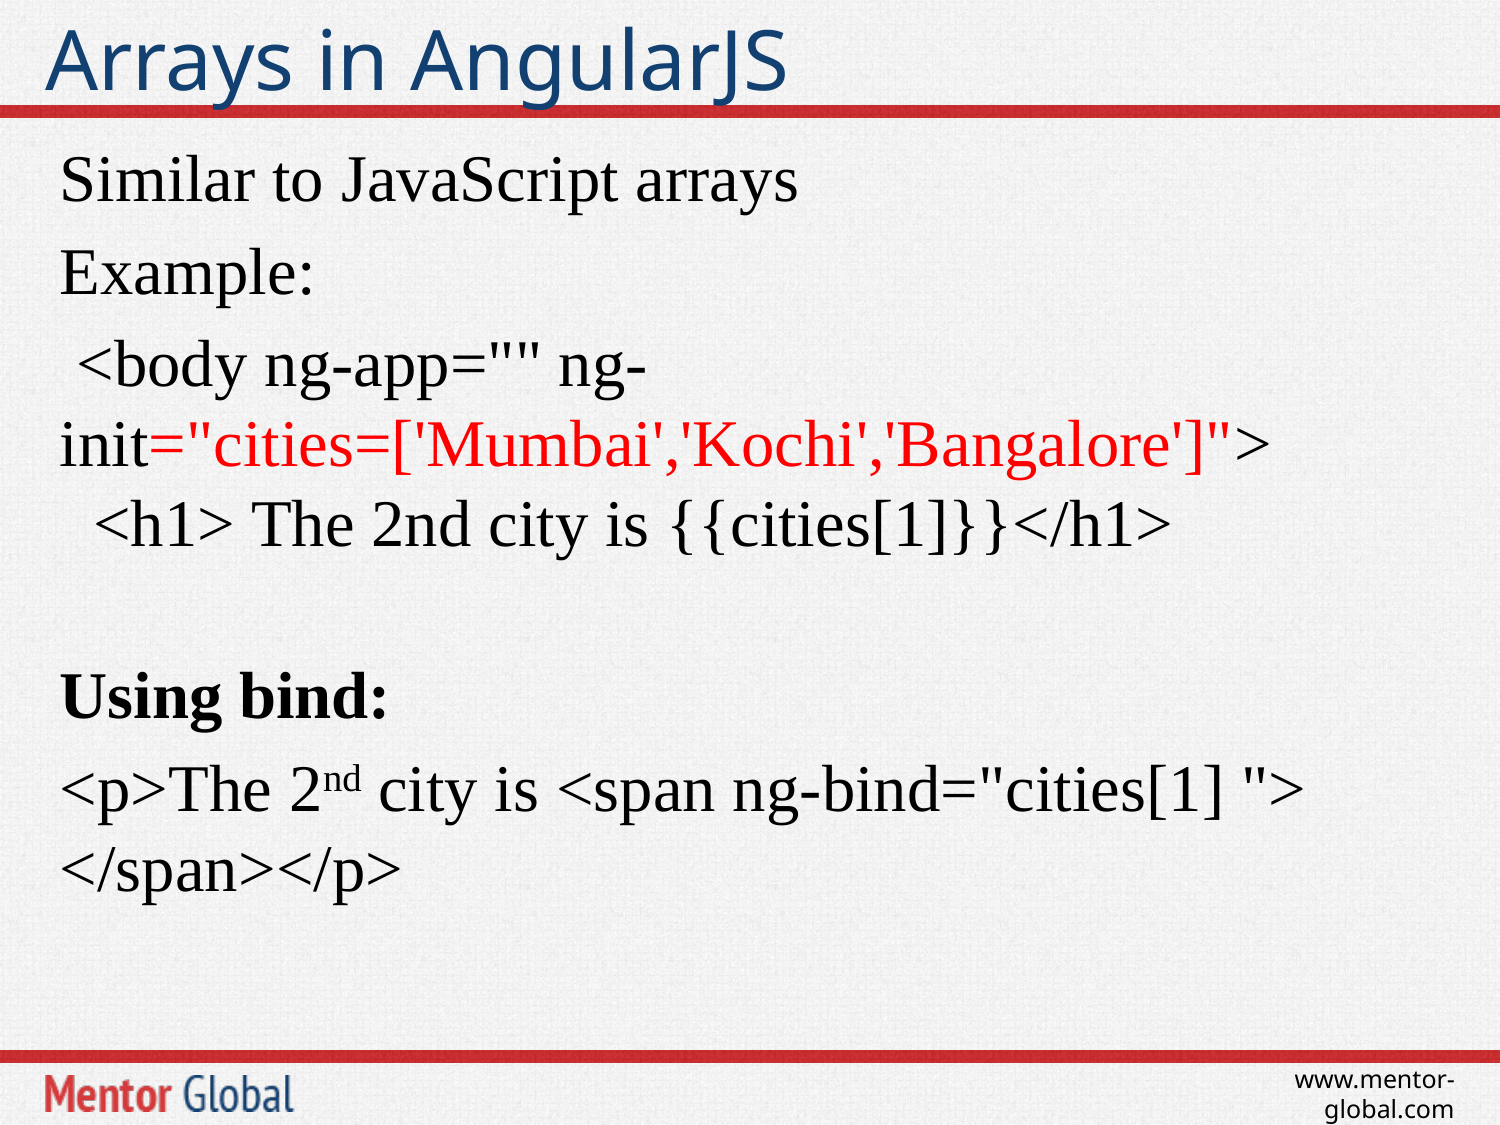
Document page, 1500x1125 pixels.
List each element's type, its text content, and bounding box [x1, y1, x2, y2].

picture [0, 117, 1500, 1125]
title Arrays in AngularJS [0, 0, 1500, 117]
list Similar to JavaScript arrays Example: <body ng-app="" ng-init="cities=['Mumbai','Kochi','Bangalore']"> <h1> The 2nd city is {{cities[1]}}</h1> Using bind: <p>The 2nd city is <span ng-bind="cities[1] "> </span></p> [45, 120, 1455, 921]
